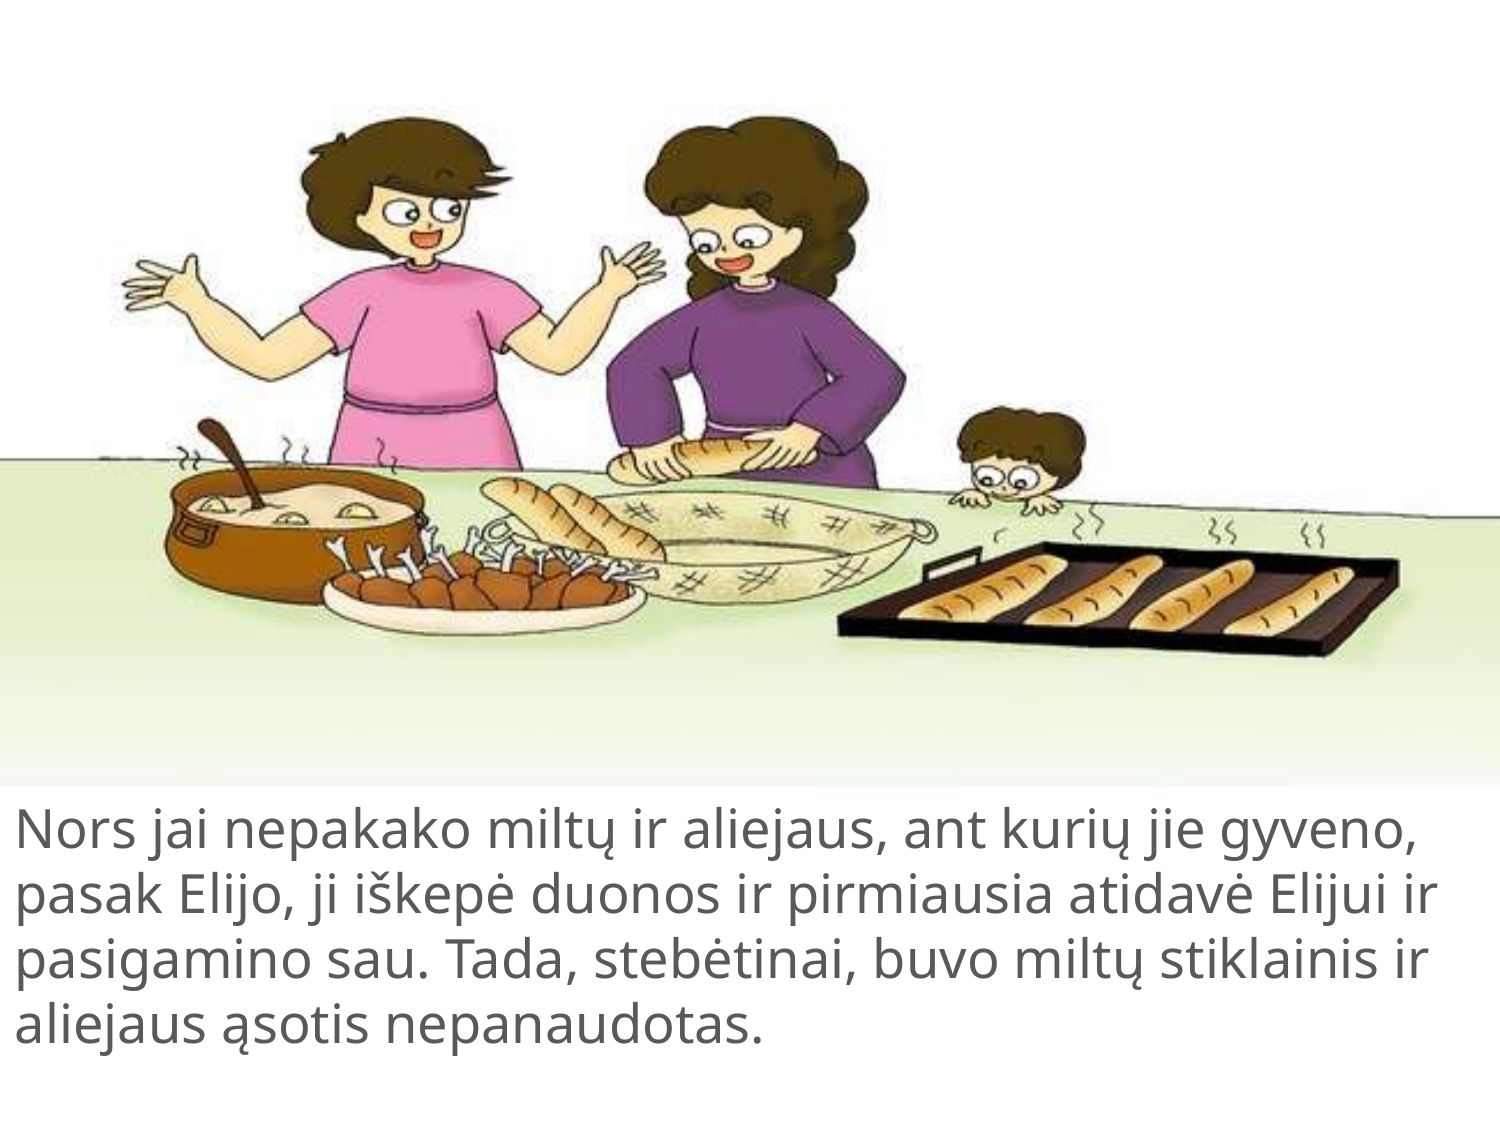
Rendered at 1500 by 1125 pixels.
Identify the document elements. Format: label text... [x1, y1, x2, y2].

picture [0, 0, 1500, 788]
text_box Nors jai nepakako miltų ir aliejaus, ant kurių jie gyveno, pasak Elijo, ji iškepė duonos ir pirmiausia atidavė Elijui ir pasigamino sau. Tada, stebėtinai, buvo miltų stiklainis ir aliejaus ąsotis nepanaudotas. [0, 794, 1486, 1062]
